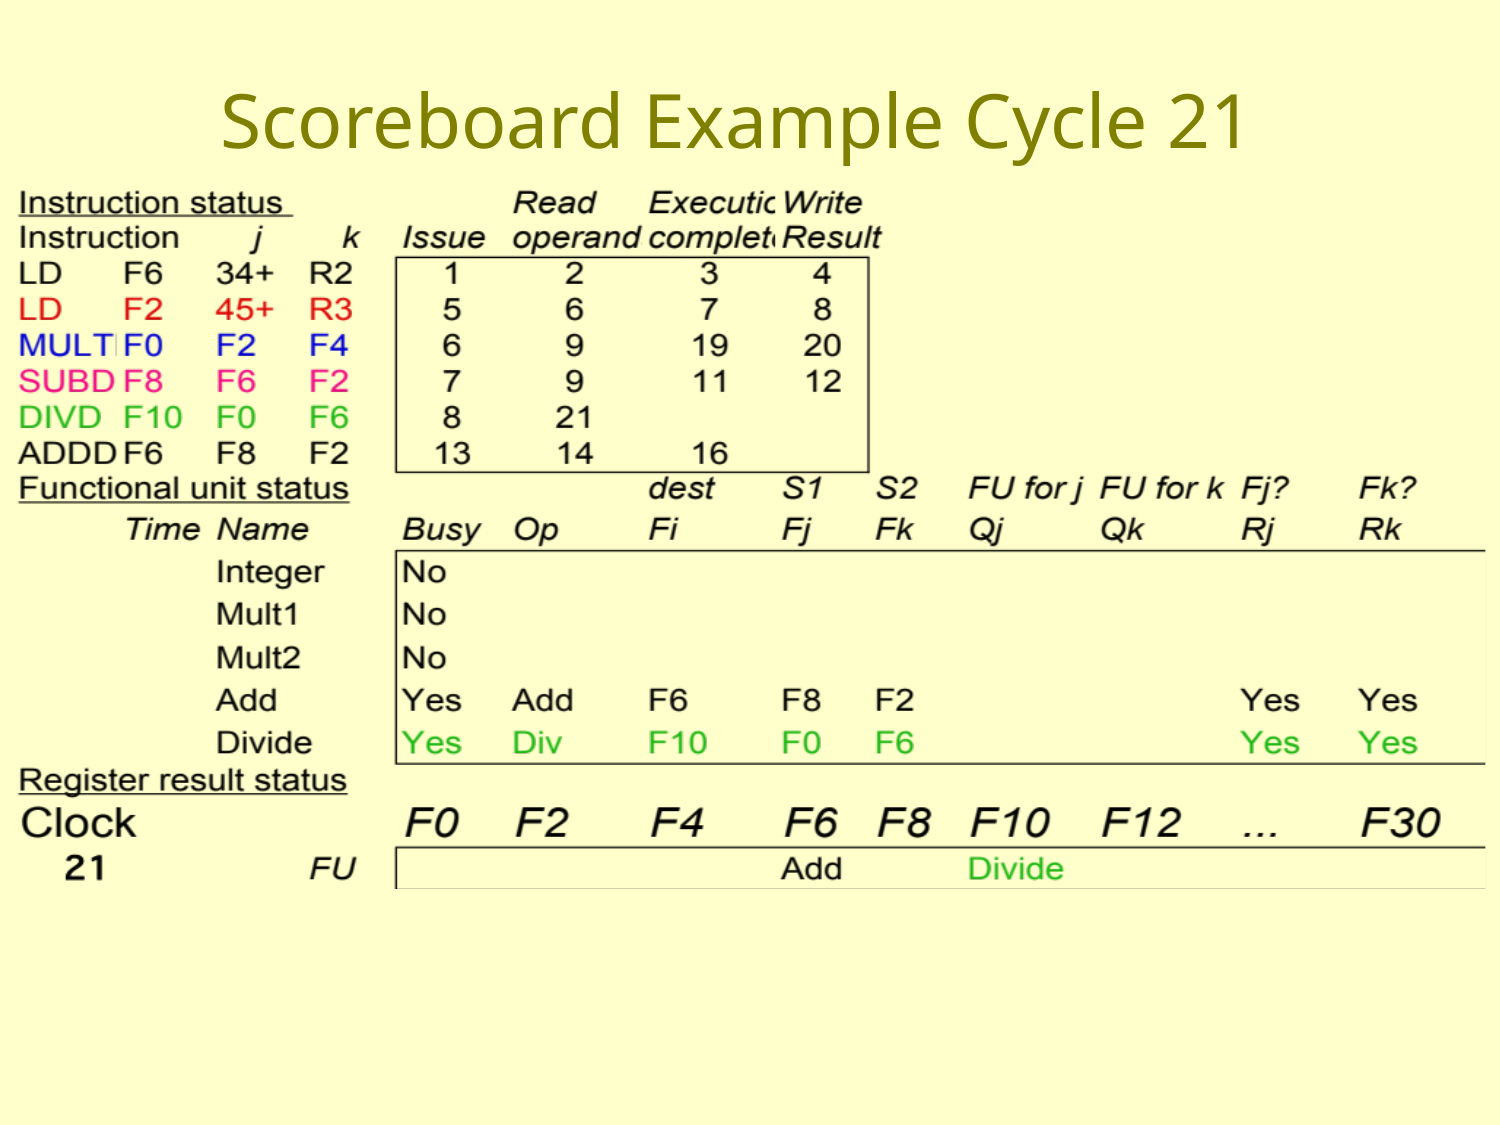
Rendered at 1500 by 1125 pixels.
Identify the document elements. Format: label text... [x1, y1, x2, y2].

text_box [11, 185, 1486, 889]
title Scoreboard Example Cycle 21 [87, 24, 1388, 183]
